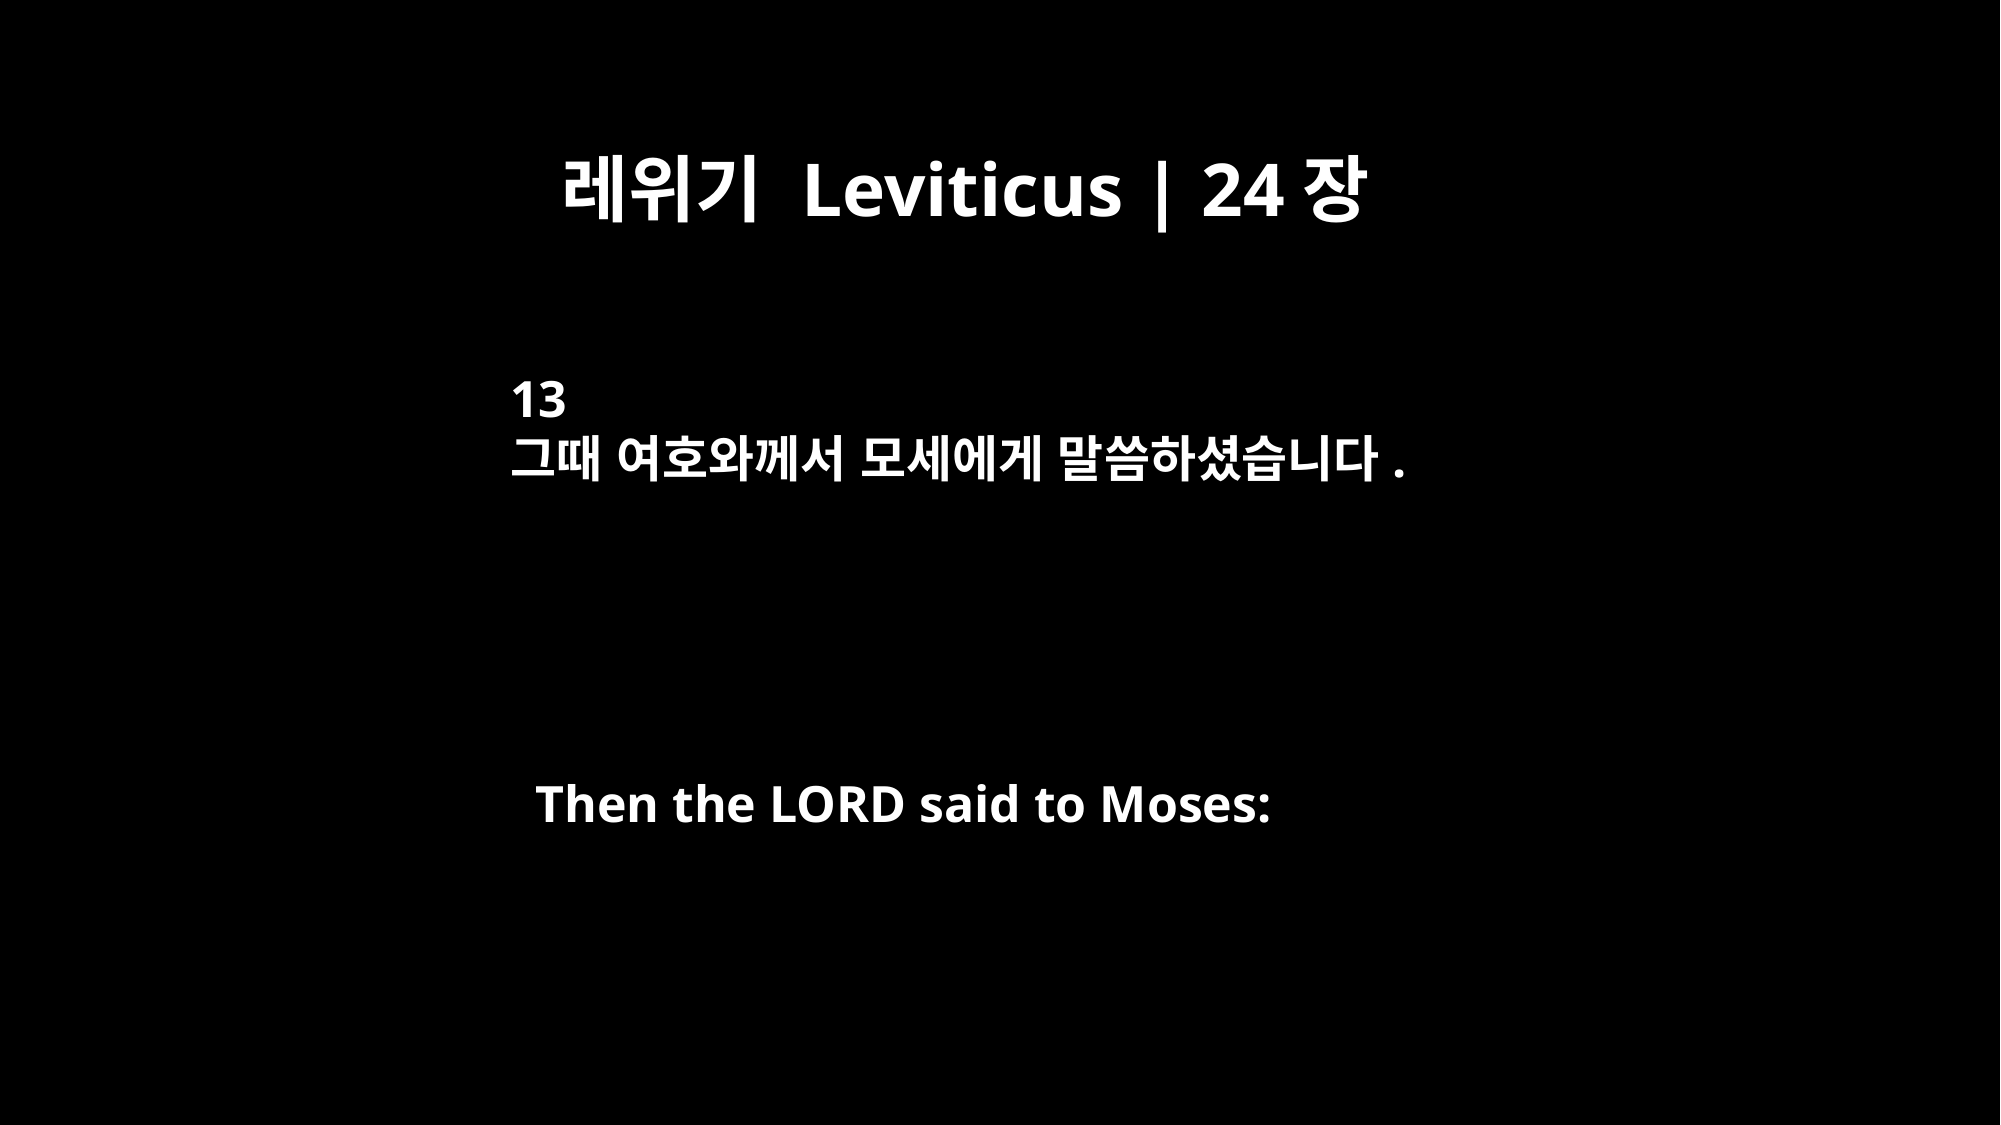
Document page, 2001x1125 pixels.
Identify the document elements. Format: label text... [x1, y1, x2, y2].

text_box 레위기 Leviticus | 24장 [546, 136, 1386, 239]
text_box 13 그때 여호와께서 모세에게 말씀하셨습니다. [495, 359, 1422, 495]
text_box Then the LORD said to Moses: [520, 764, 1287, 840]
